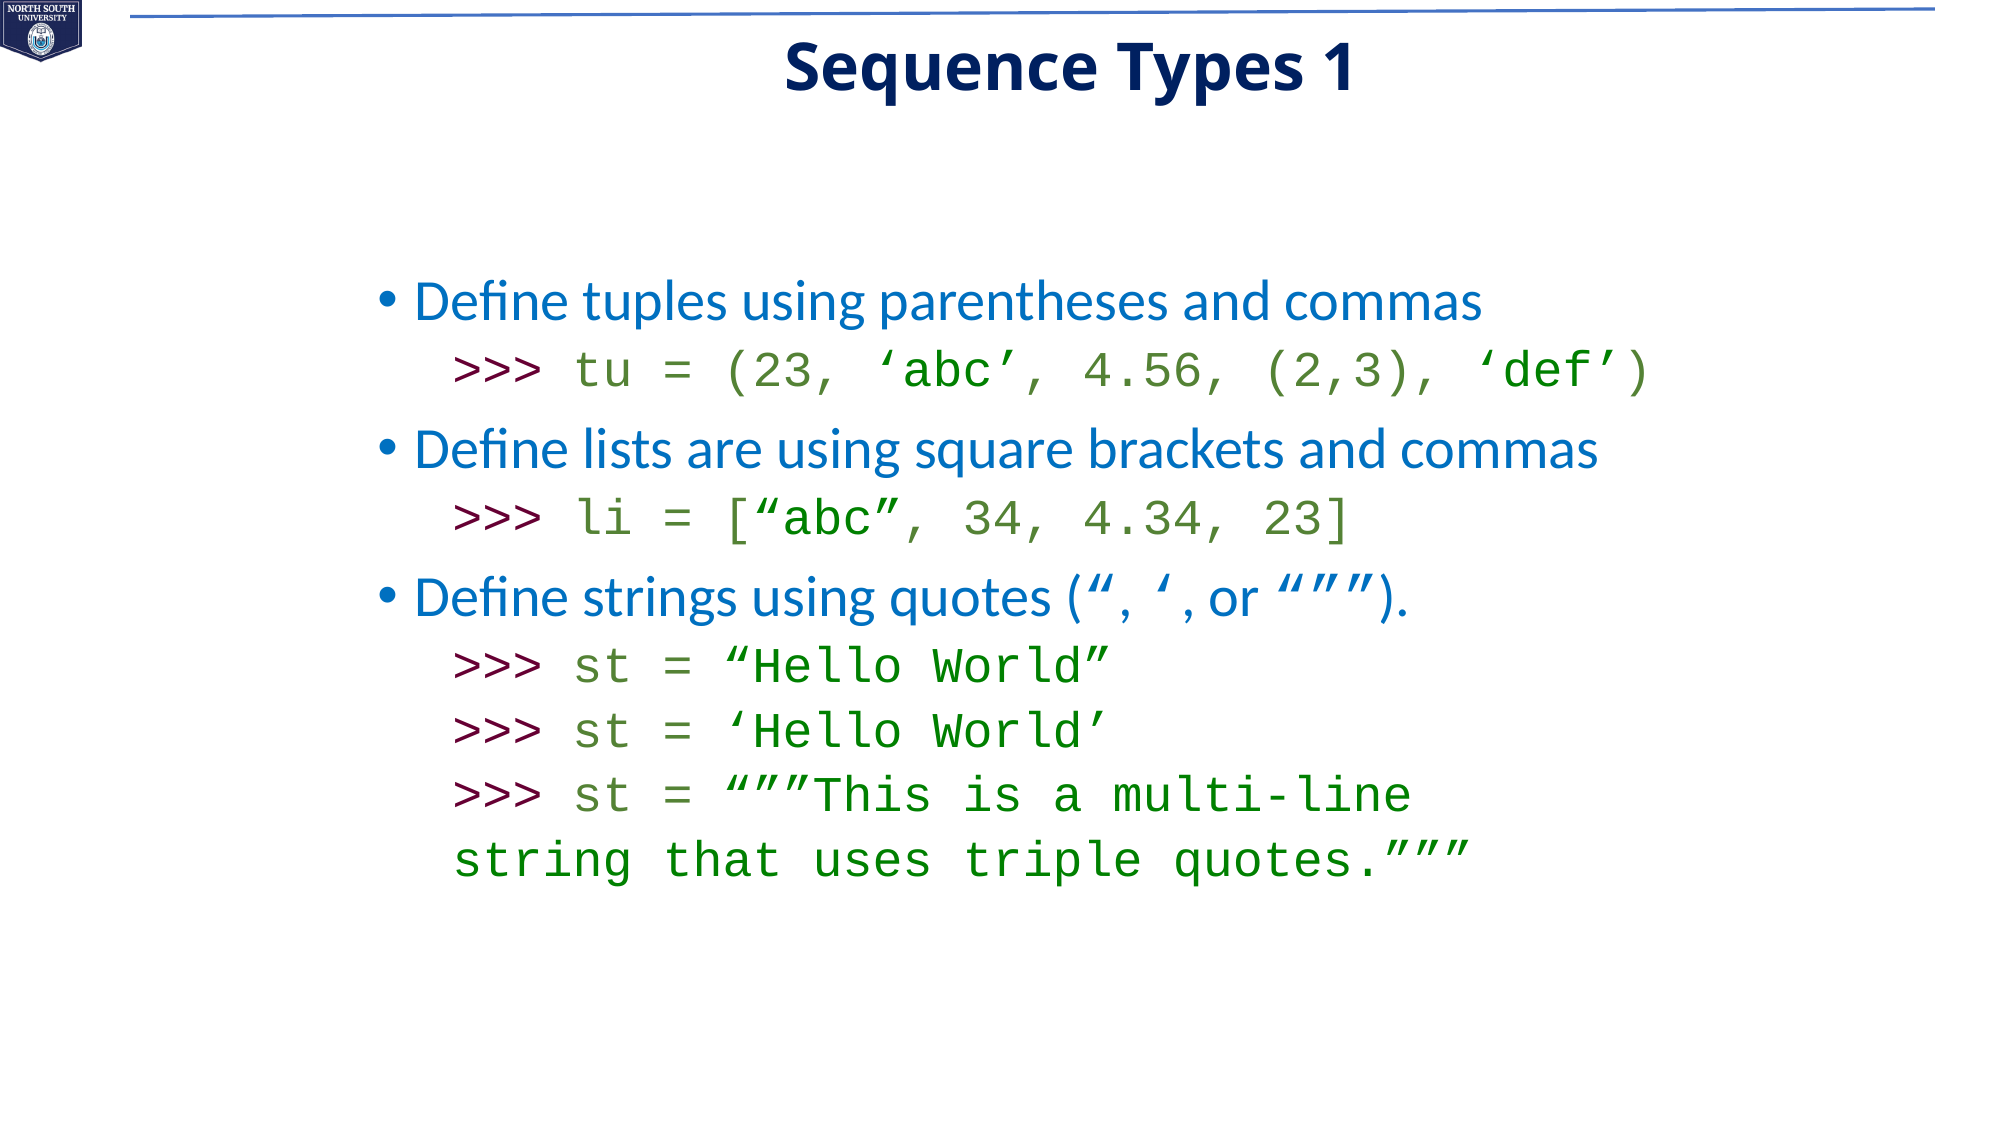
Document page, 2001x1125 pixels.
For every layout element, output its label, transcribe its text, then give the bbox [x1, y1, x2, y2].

list Define tuples using parentheses and commas >>> tu = (23, ‘abc’, 4.56, (2,3), ‘def’) Define lists are using square brackets and commas >>> li = [“abc”, 34, 4.34, 23] Define strings using quotes (“, ‘, or “””). >>> st = “Hello World” >>> st = ‘Hello World’ >>> st = “””This is a multi-line string that uses triple quotes.””” [362, 262, 1713, 1075]
title Sequence Types 1 [209, 25, 1935, 112]
picture [0, 0, 82, 65]
